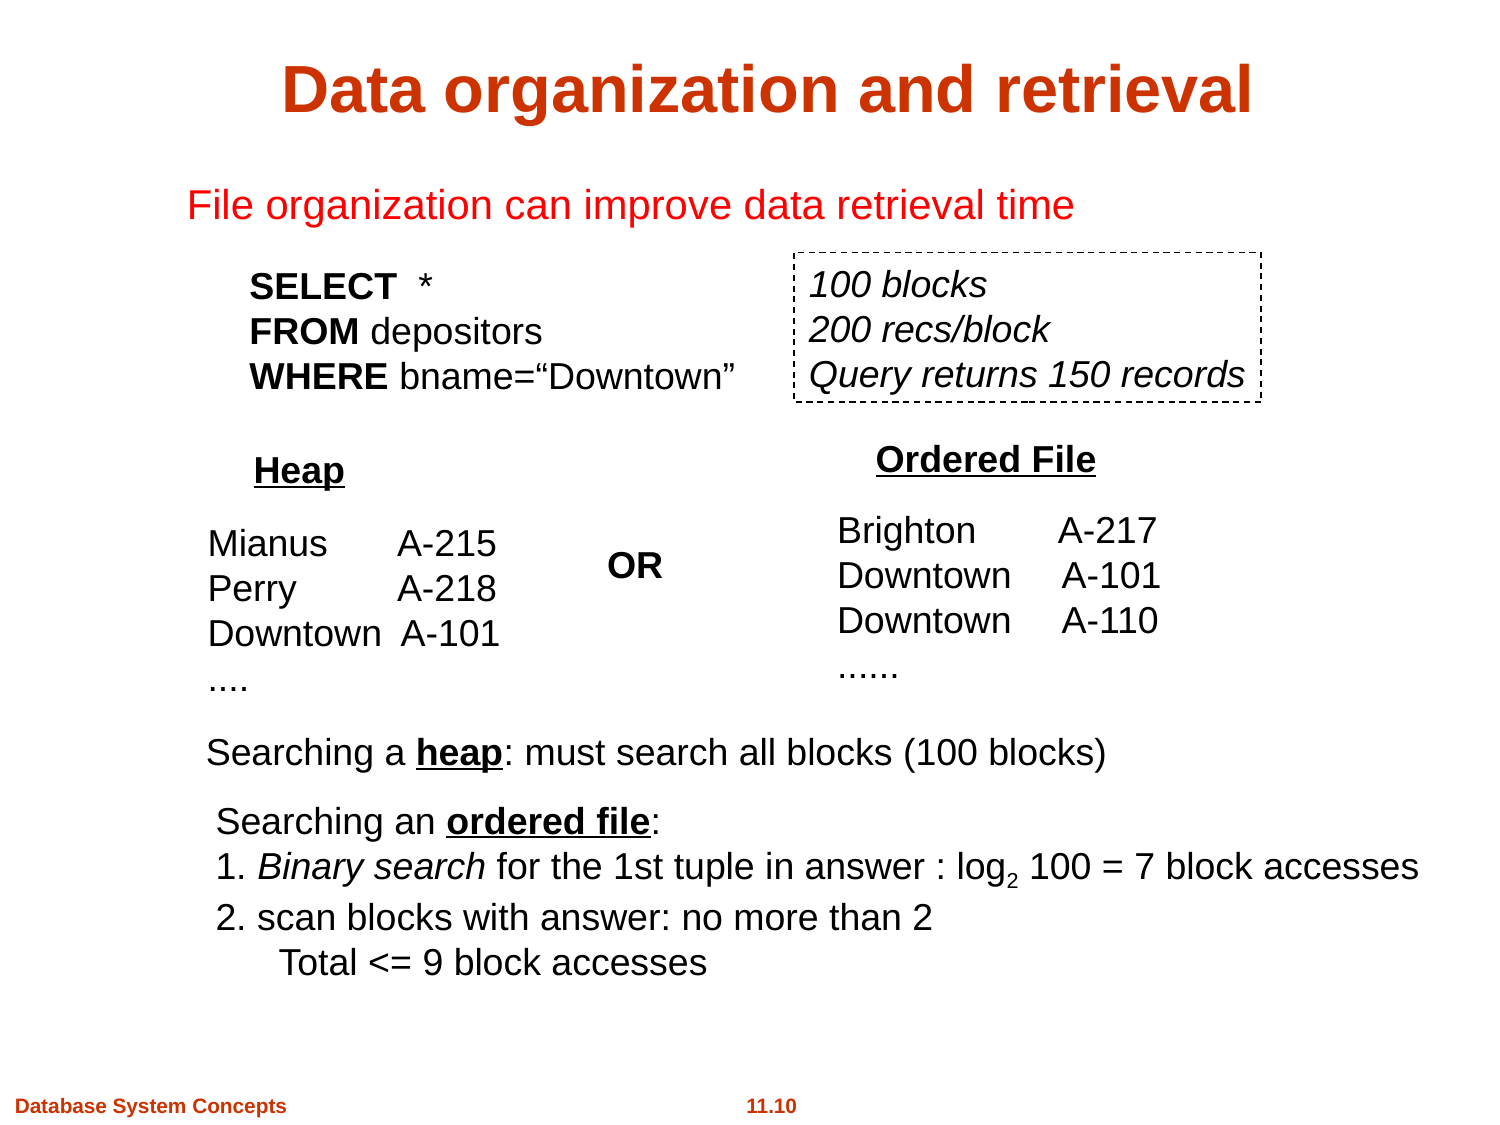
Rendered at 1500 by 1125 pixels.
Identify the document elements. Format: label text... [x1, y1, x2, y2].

text_box Heap [238, 439, 361, 499]
text_box Mianus A-215 Perry A-218 Downtown A-101 .... [192, 511, 554, 707]
text_box File organization can improve data retrieval time [172, 170, 1091, 236]
title Data organization and retrieval [105, 33, 1431, 134]
text_box Ordered File [860, 428, 1112, 488]
text_box 100 blocks 200 recs/block Query returns 150 records [794, 252, 1261, 403]
text_box SELECT * FROM depositors WHERE bname=“Downtown” [234, 254, 751, 405]
text_box Searching a heap: must search all blocks (100 blocks) [191, 720, 1122, 781]
text_box OR [592, 533, 679, 594]
text_box Searching an ordered file: 1. Binary search for the 1st tuple in answer : log2 100 = 7 block accesses 2. scan blocks with answer: no more than 2 Total <= 9 block accesses [200, 789, 1435, 991]
text_box Brighton A-217 Downtown A-101 Downtown A-110 ...... [822, 498, 1177, 694]
